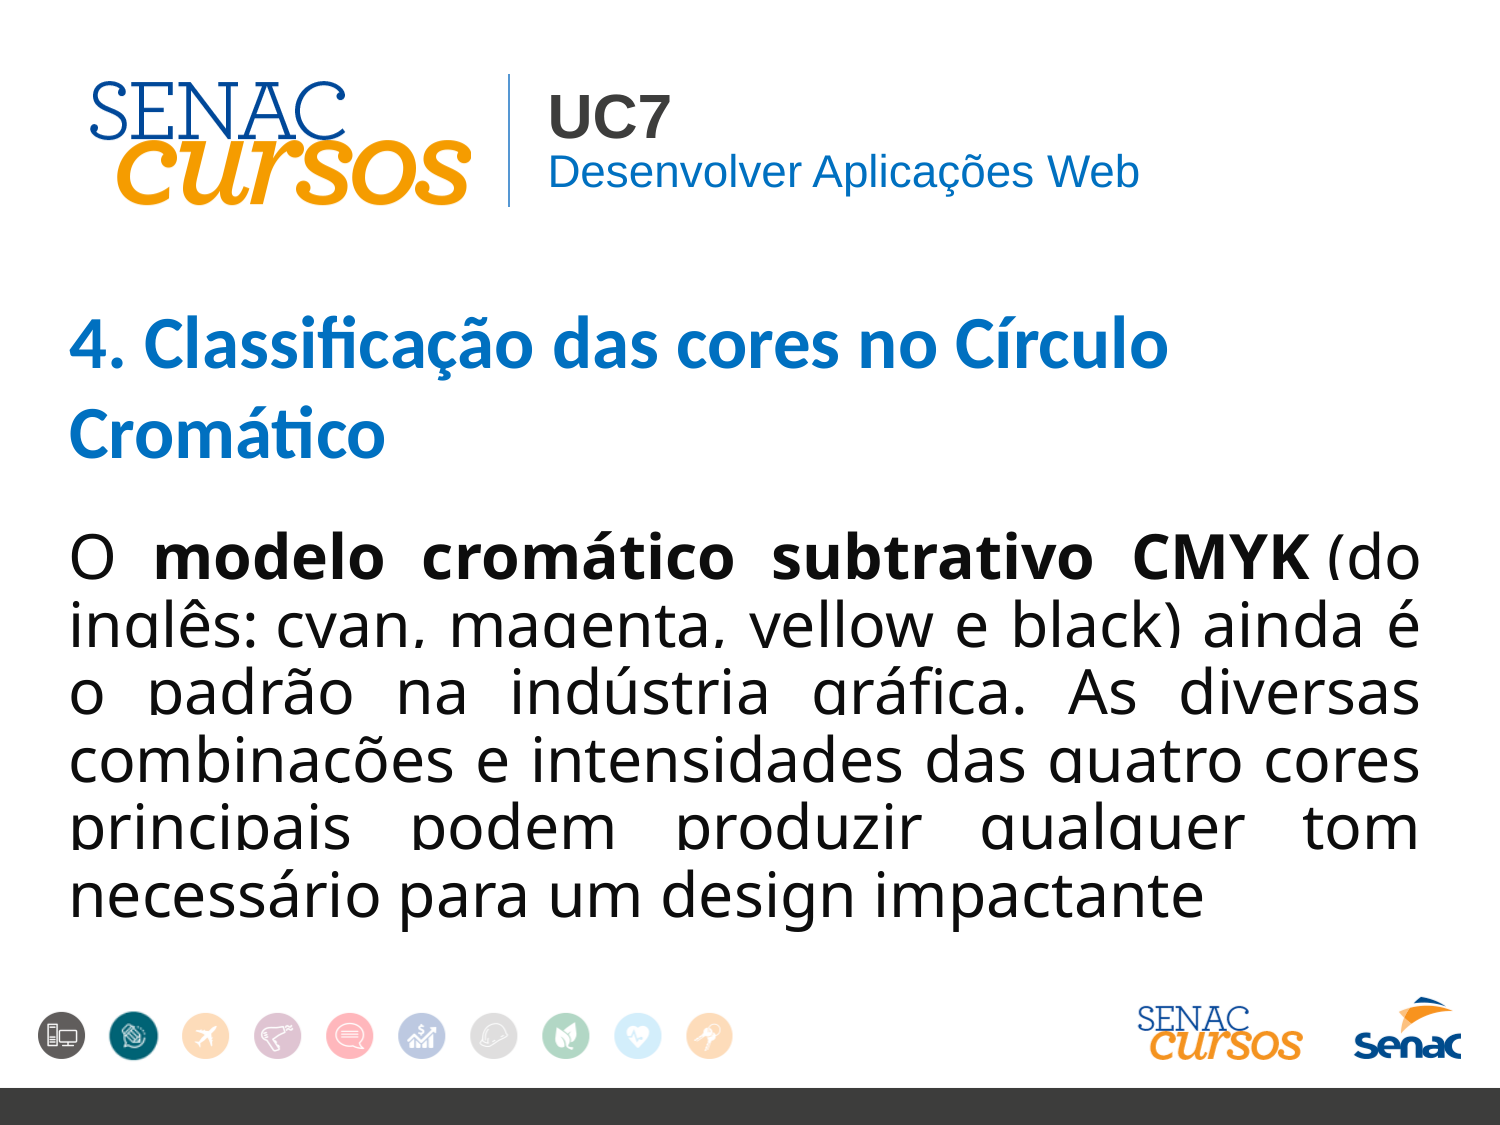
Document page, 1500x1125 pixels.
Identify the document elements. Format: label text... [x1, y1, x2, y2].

text_box Desenvolver Aplicações Web [569, 127, 1500, 207]
picture [0, 0, 1500, 1125]
list 4. Classificação das cores no Círculo Cromático [54, 278, 1439, 506]
text_box O modelo cromático subtrativo CMYK (do inglês: cyan, magenta, yellow e black) ainda é o padrão na indústria gráfica. As diversas combinações e intensidades das quatro cores principais podem produzir qualquer tom necessário para um design impactante [53, 510, 1438, 1000]
text_box UC7 [569, 61, 1500, 127]
